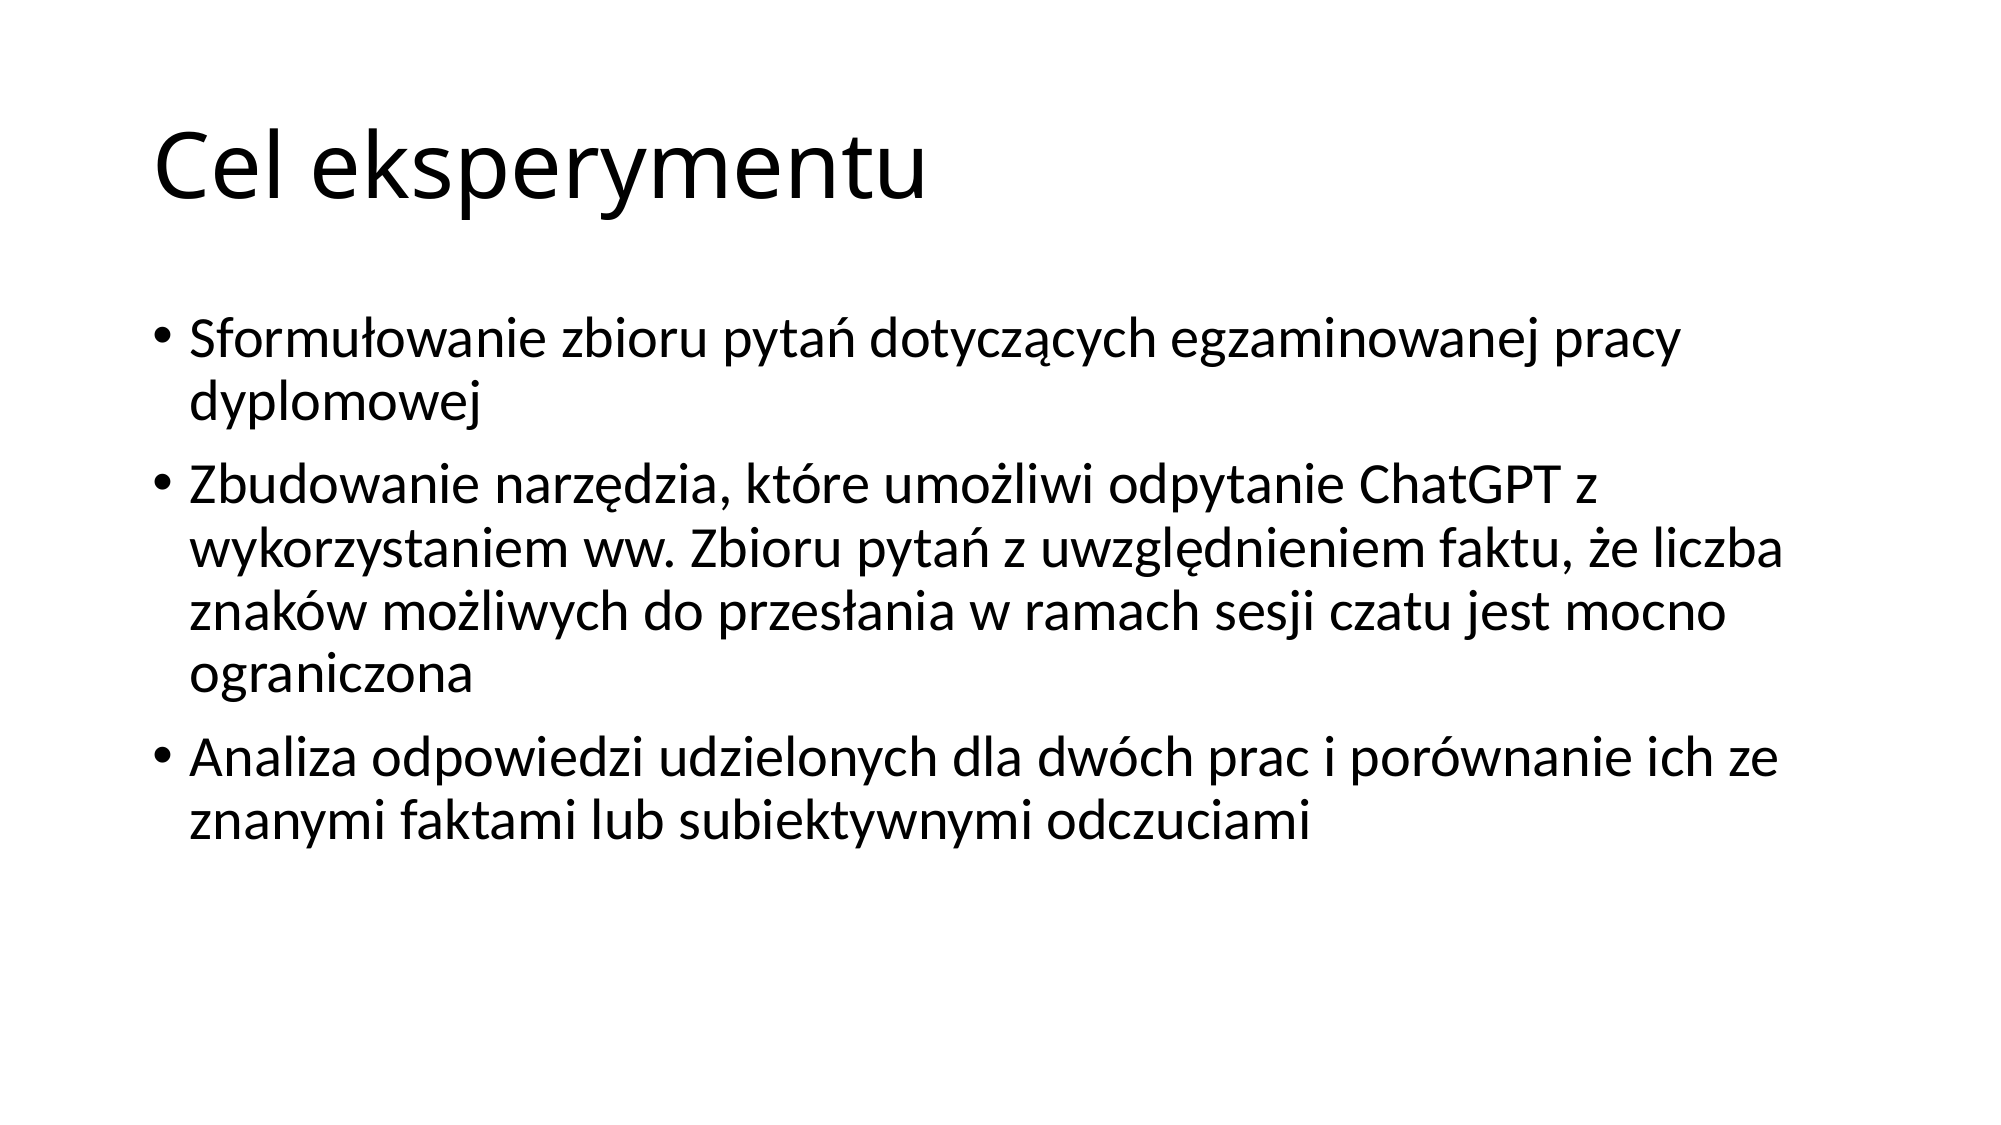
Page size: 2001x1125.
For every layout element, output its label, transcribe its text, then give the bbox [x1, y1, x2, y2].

title Cel eksperymentu [137, 59, 1863, 278]
list Sformułowanie zbioru pytań dotyczących egzaminowanej pracy dyplomowej Zbudowanie narzędzia, które umożliwi odpytanie ChatGPT z wykorzystaniem ww. Zbioru pytań z uwzględnieniem faktu, że liczba znaków możliwych do przesłania w ramach sesji czatu jest mocno ograniczona Analiza odpowiedzi udzielonych dla dwóch prac i porównanie ich ze znanymi faktami lub subiektywnymi odczuciami [137, 299, 1863, 1014]
